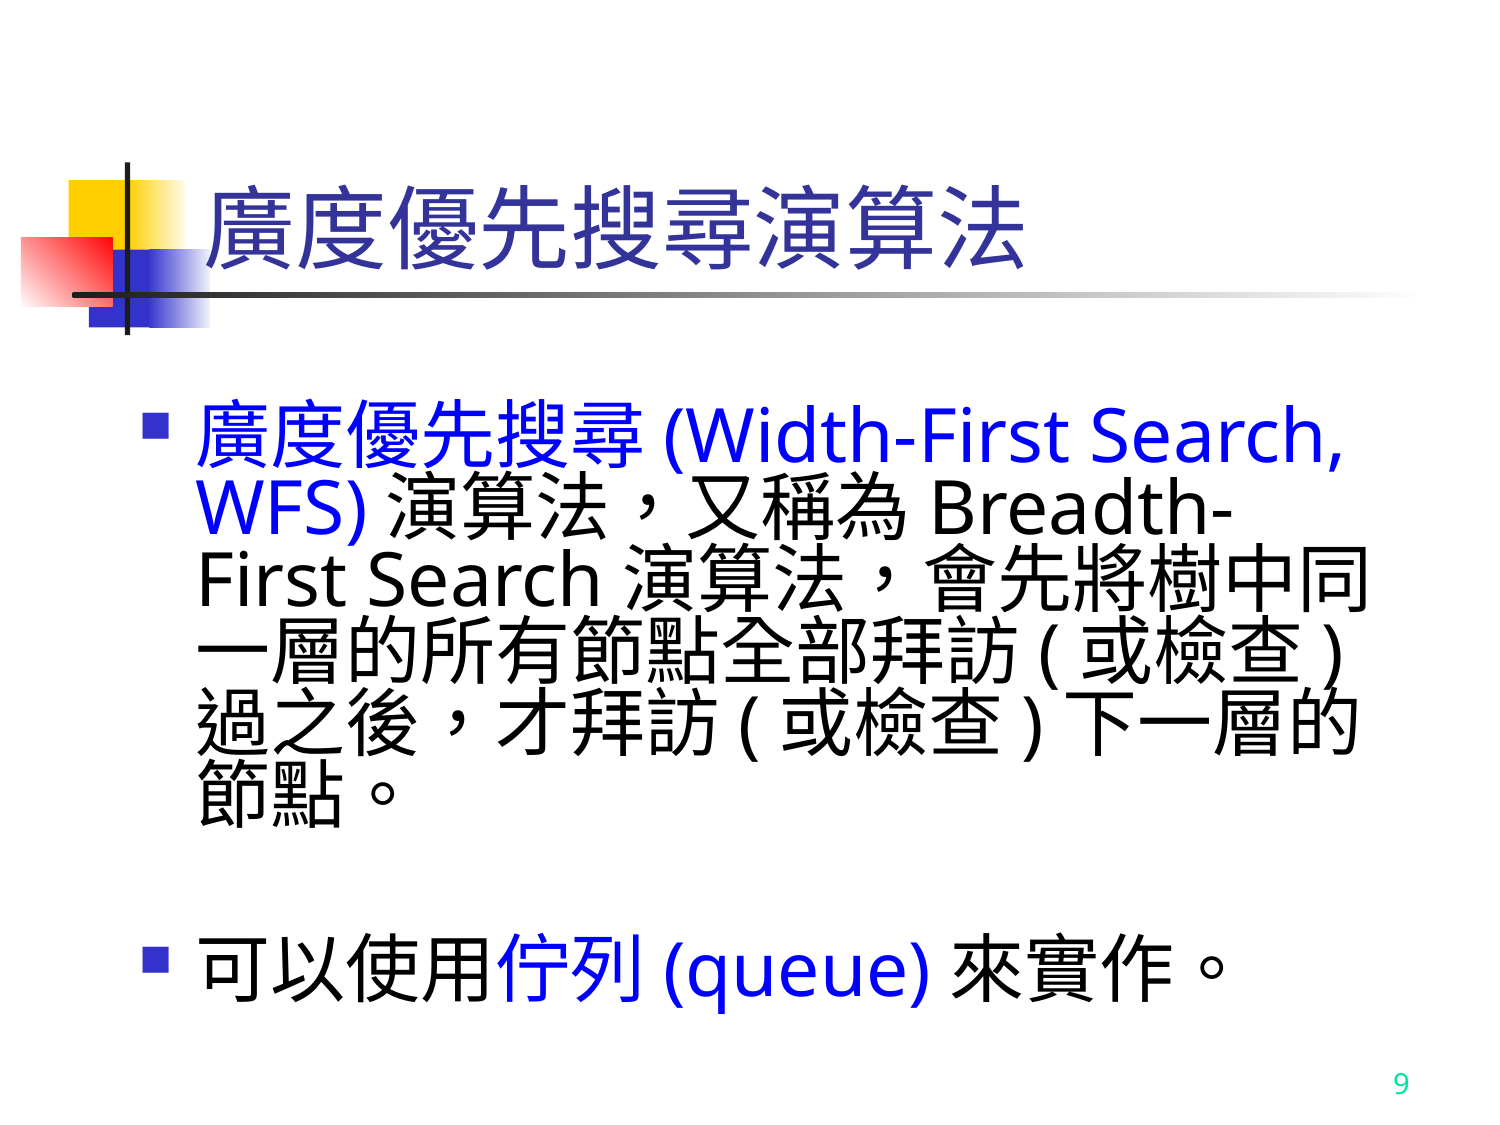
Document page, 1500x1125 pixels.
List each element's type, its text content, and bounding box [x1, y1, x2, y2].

slide_number 9 [1112, 1037, 1426, 1113]
title 廣度優先搜尋演算法 [188, 101, 1468, 289]
list 廣度優先搜尋(Width-First Search, WFS)演算法，又稱為Breadth-First Search演算法，會先將樹中同一層的所有節點全部拜訪(或檢查)過之後，才拜訪(或檢查)下一層的節點。 可以使用佇列(queue)來實作。 [123, 397, 1400, 1006]
